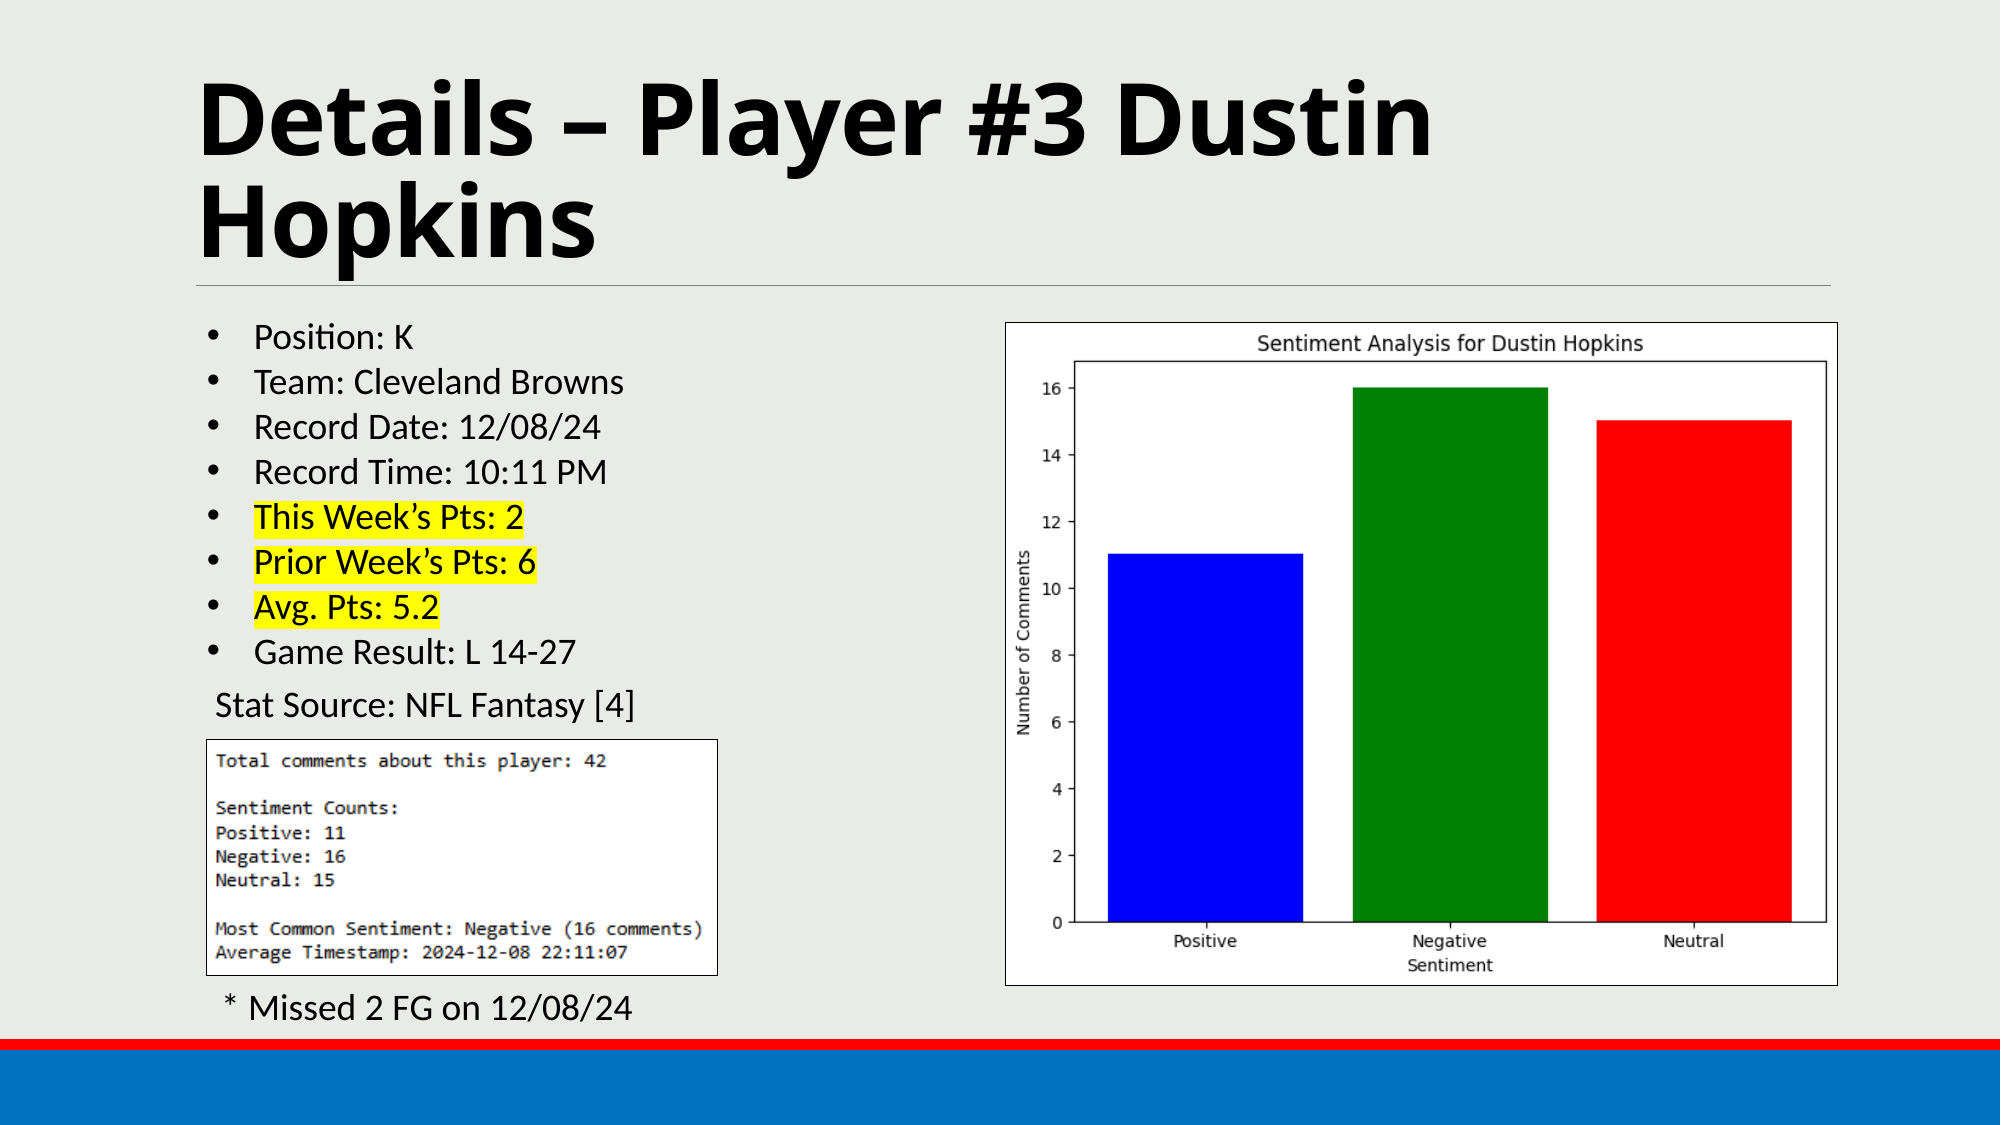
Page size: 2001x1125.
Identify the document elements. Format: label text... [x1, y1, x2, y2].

text_box Position: K Team: Cleveland Browns Record Date: 12/08/24 Record Time: 10:11 PM This Week’s Pts: 2 Prior Week’s Pts: 6 Avg. Pts: 5.2 Game Result: L 14-27 [192, 304, 943, 680]
picture [1004, 322, 1838, 986]
title Details – Player #3 Dustin Hopkins [180, 47, 1830, 285]
picture [205, 738, 718, 976]
text_box Stat Source: NFL Fantasy [4] [200, 672, 668, 733]
text_box * Missed 2 FG on 12/08/24 [206, 975, 957, 1035]
